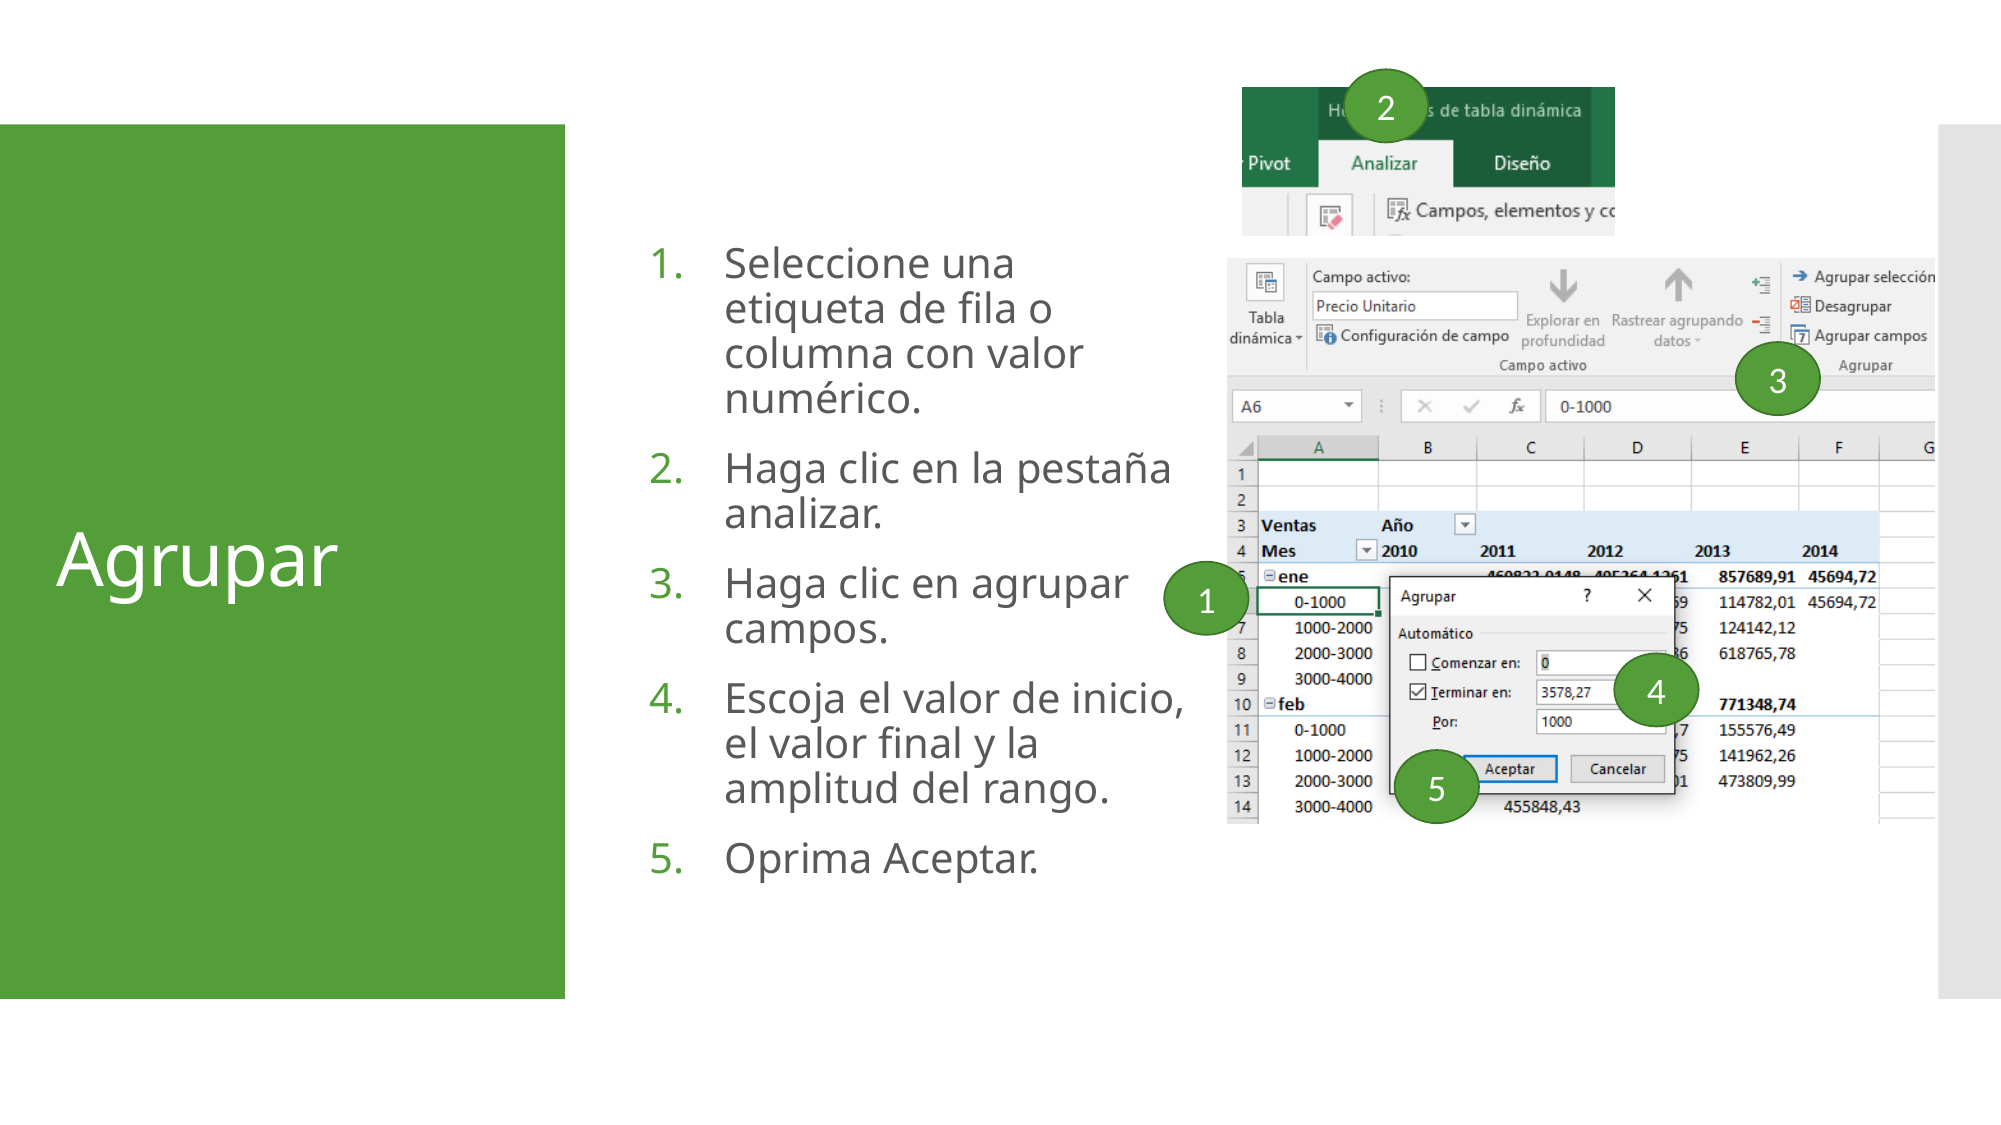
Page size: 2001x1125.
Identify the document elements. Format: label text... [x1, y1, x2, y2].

list Seleccione una etiqueta de fila o columna con valor numérico. Haga clic en la pestaña analizar. Haga clic en agrupar campos. Escoja el valor de inicio, el valor final y la amplitud del rango. Oprima Aceptar. [634, 142, 1205, 983]
text_box 1 [1163, 560, 1227, 636]
picture [1242, 86, 1615, 236]
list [1227, 257, 1935, 824]
text_box 2 [1349, 68, 1423, 86]
title Agrupar [41, 184, 525, 940]
